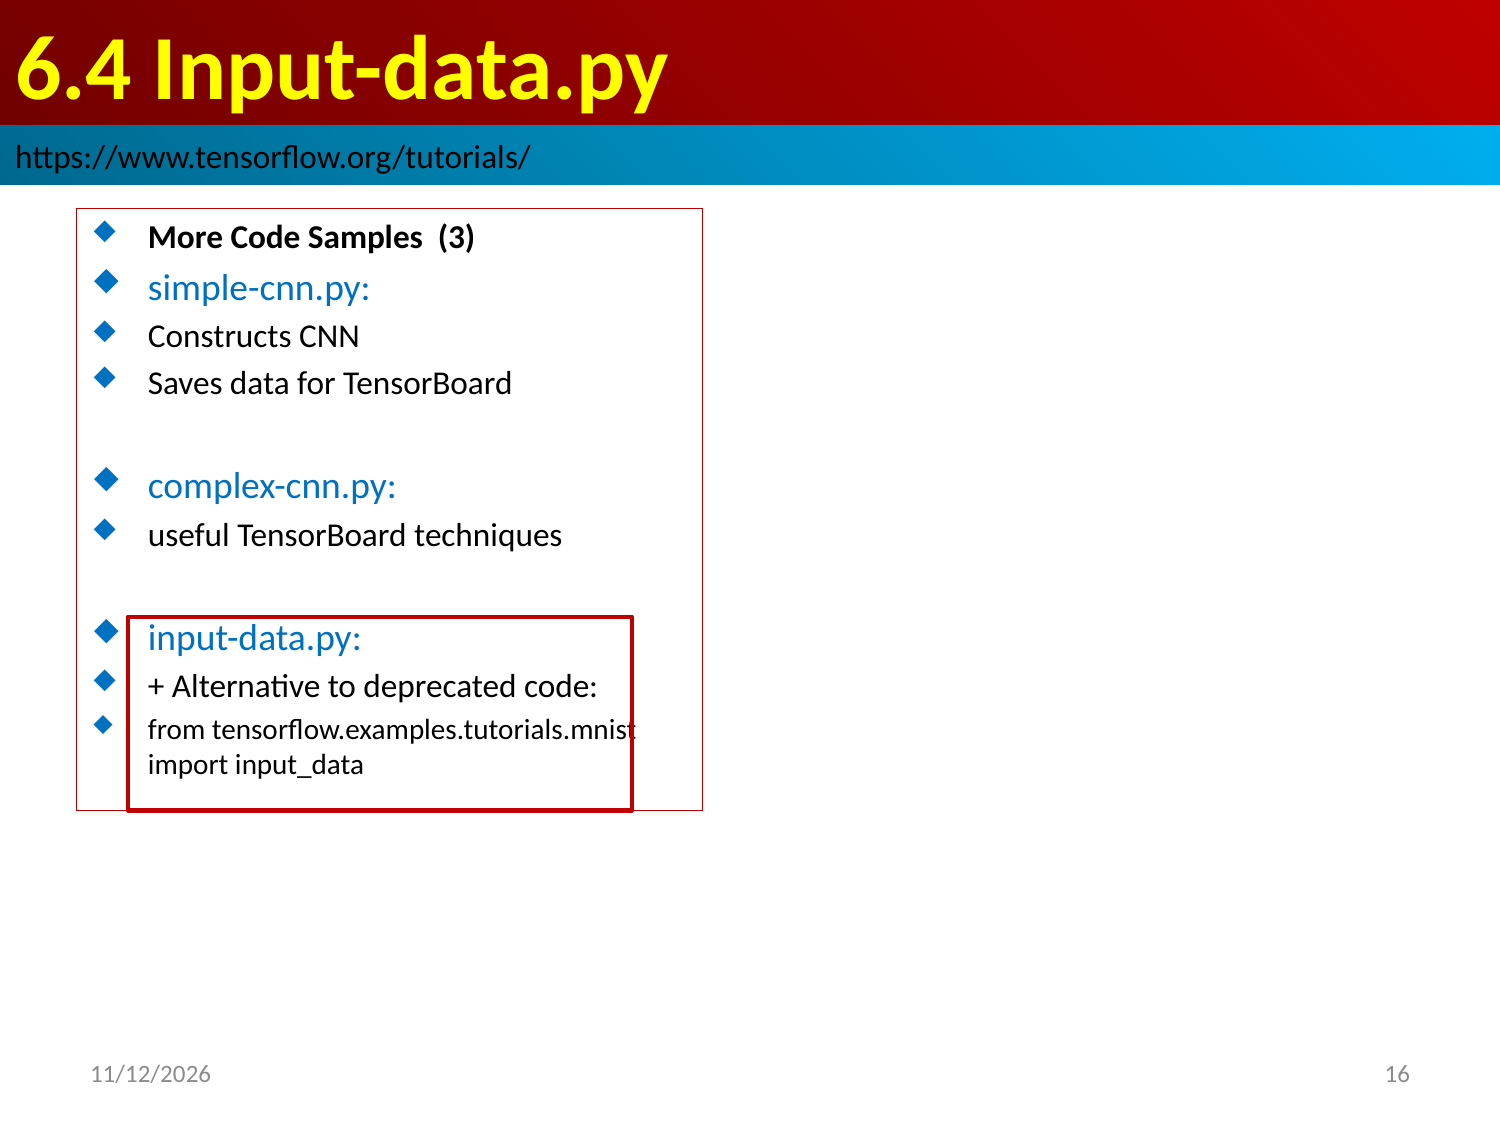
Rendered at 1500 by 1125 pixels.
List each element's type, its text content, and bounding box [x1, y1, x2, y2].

text_box [126, 615, 634, 813]
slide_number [75, 1042, 425, 1103]
text_box https://www.tensorflow.org/tutorials/ [0, 125, 1500, 185]
title 6.4 Input-data.py [0, 0, 1500, 125]
subtitle More Code Samples (3) simple-cnn.py: Constructs CNN Saves data for TensorBoard complex-cnn.py: useful TensorBoard techniques input-data.py: + Alternative to deprecated code: from tensorflow.examples.tutorials.mnist import input_data [76, 208, 703, 811]
slide_number 16 [1074, 1042, 1425, 1103]
